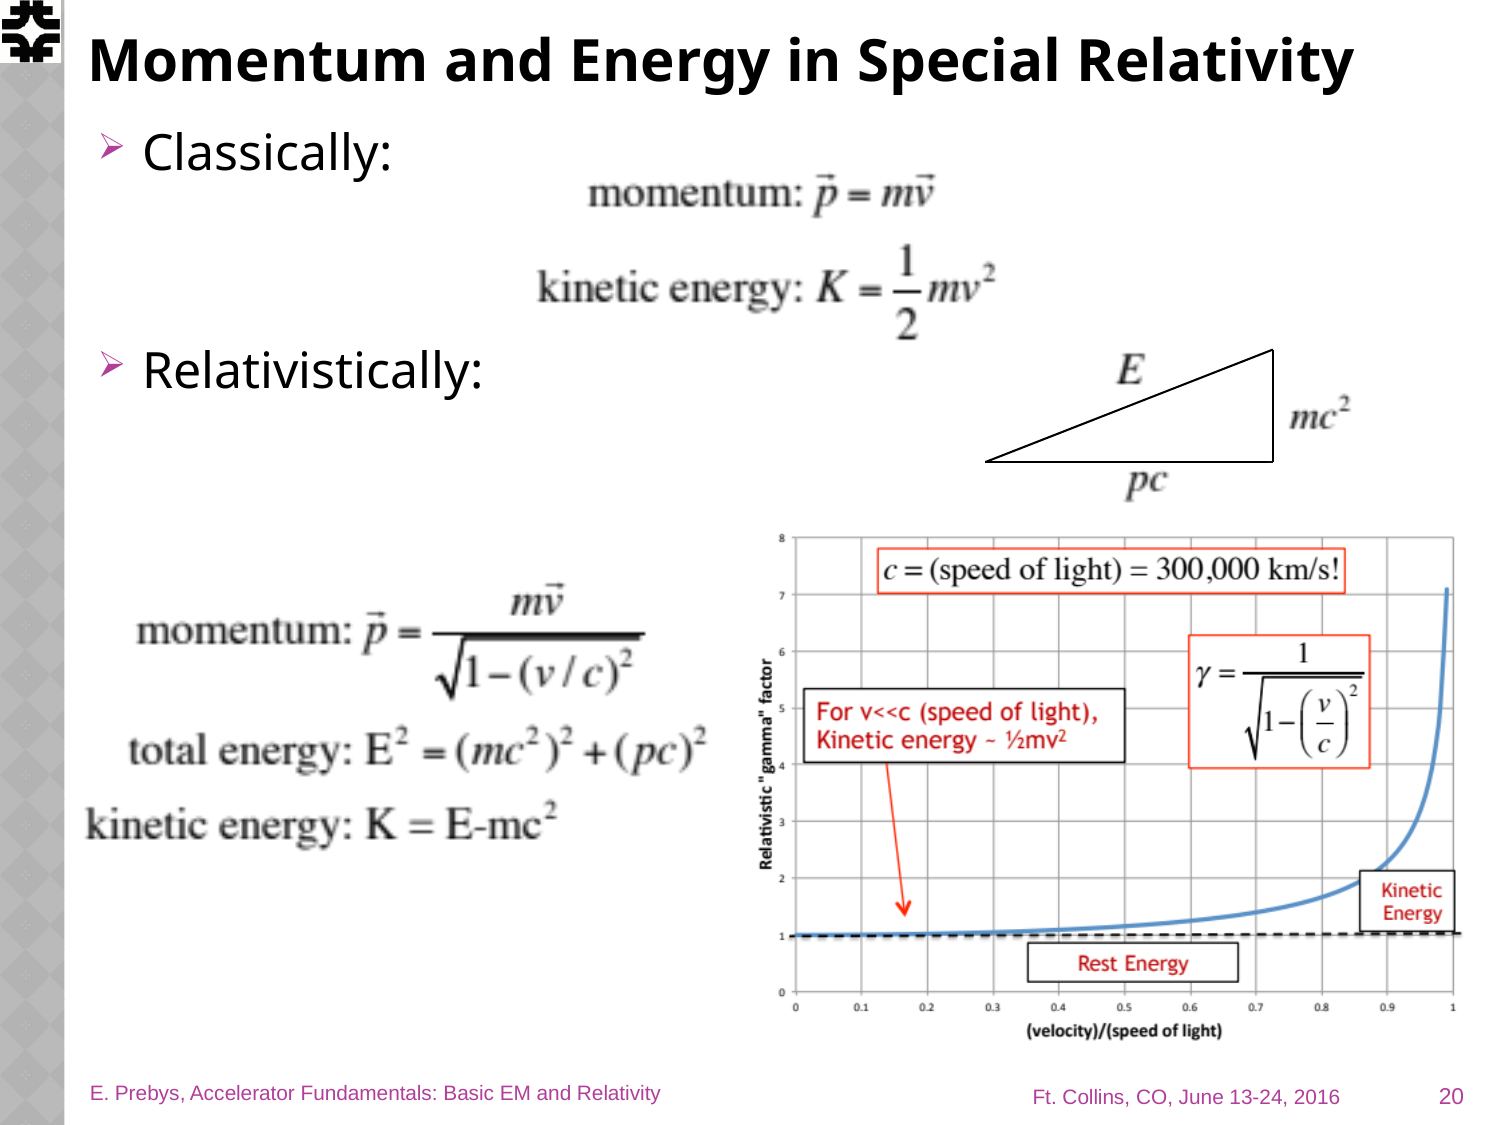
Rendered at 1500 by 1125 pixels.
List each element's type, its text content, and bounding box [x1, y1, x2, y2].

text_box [1119, 464, 1171, 507]
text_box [984, 349, 1272, 461]
footer E. Prebys, Accelerator Fundamentals: Basic EM and Relativity [75, 1075, 709, 1105]
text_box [989, 352, 1272, 461]
picture [755, 529, 1467, 1044]
picture [0, 0, 61, 63]
list Classically: Relativistically: [82, 112, 1437, 1025]
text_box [1110, 349, 1149, 388]
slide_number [827, 1077, 1355, 1110]
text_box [1284, 386, 1355, 435]
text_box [81, 573, 715, 855]
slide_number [526, 164, 1360, 516]
slide_number 20 [1367, 1071, 1465, 1110]
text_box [531, 164, 1002, 344]
title Momentum and Energy in Special Relativity [80, 20, 1436, 93]
